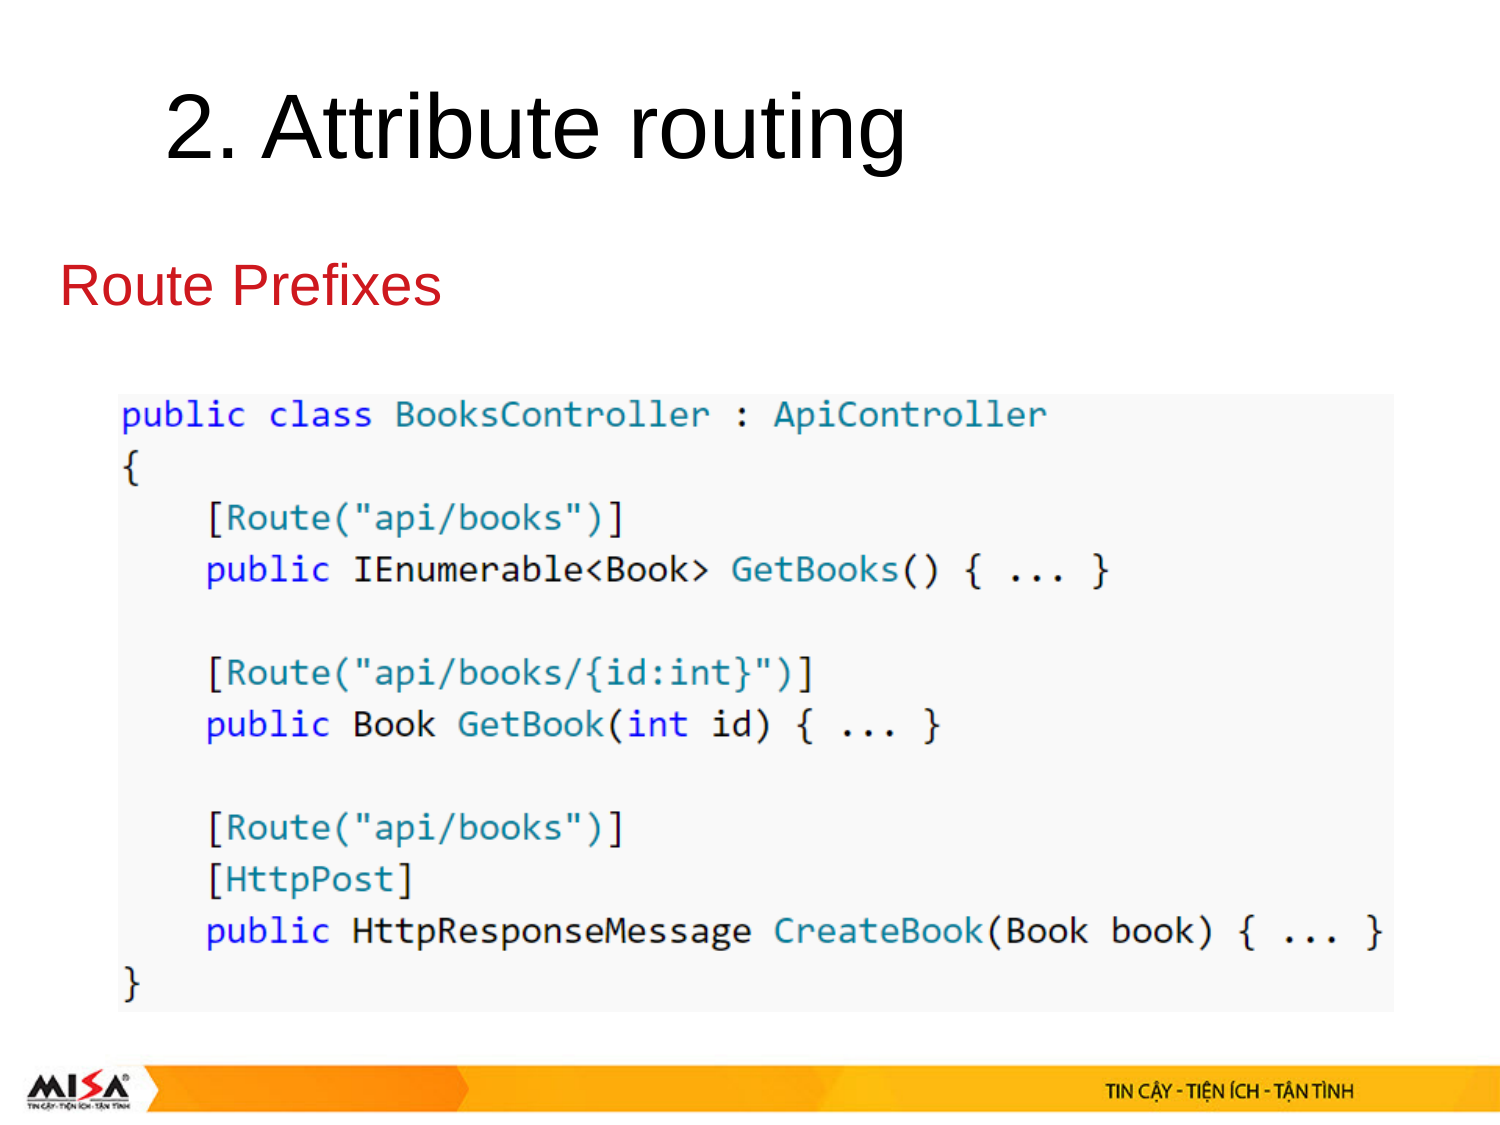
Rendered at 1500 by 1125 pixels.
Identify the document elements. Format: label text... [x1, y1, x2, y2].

picture [0, 0, 1500, 1125]
text_box 2. Attribute routing [149, 60, 1425, 280]
text_box Route Prefixes [44, 239, 870, 330]
